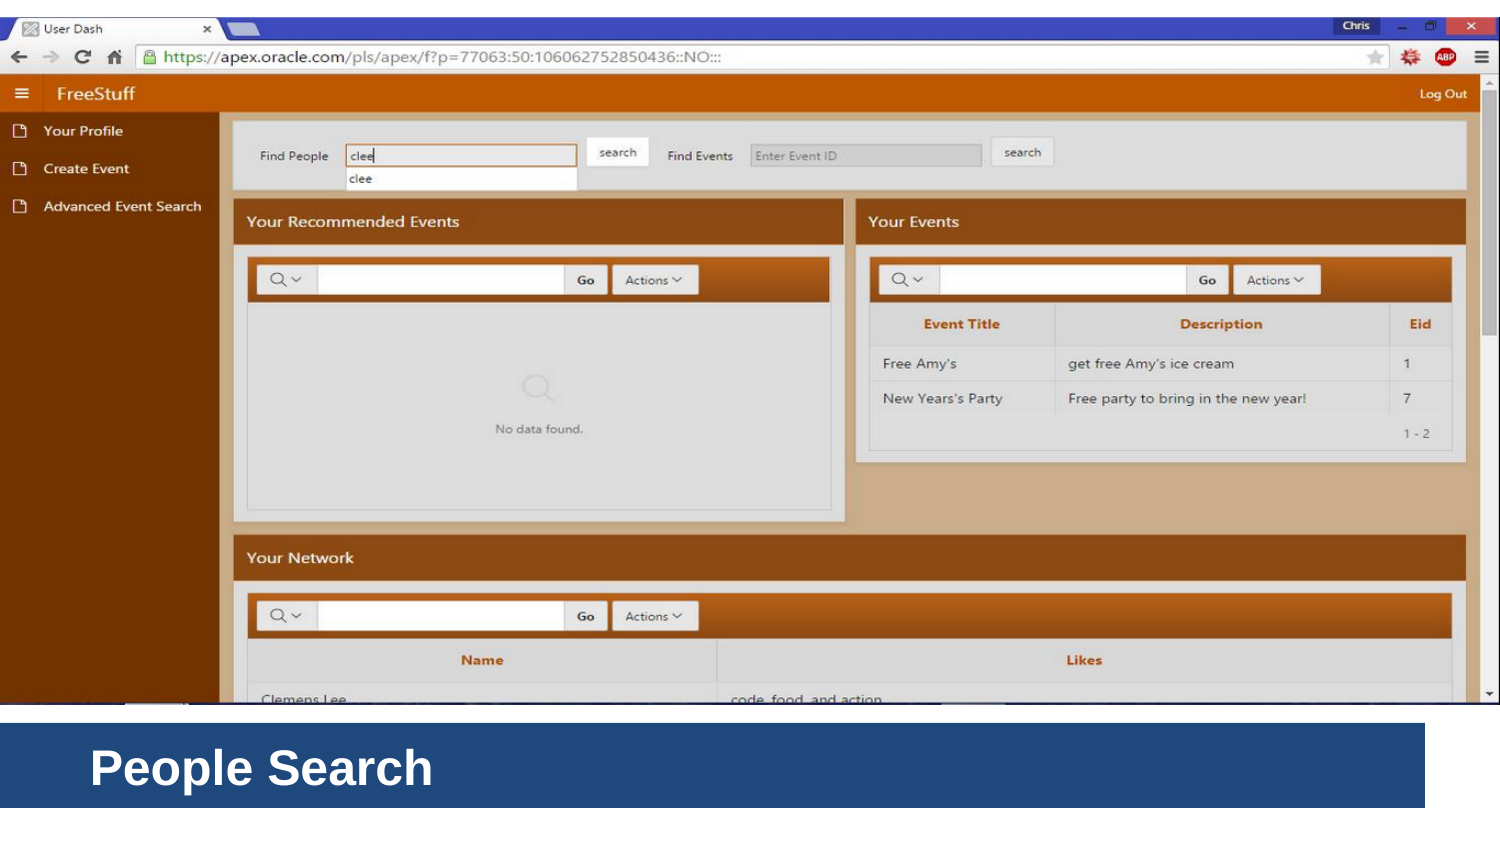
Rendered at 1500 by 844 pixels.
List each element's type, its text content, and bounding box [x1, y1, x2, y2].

text_box People Search [75, 722, 1425, 808]
picture [0, 17, 1500, 706]
